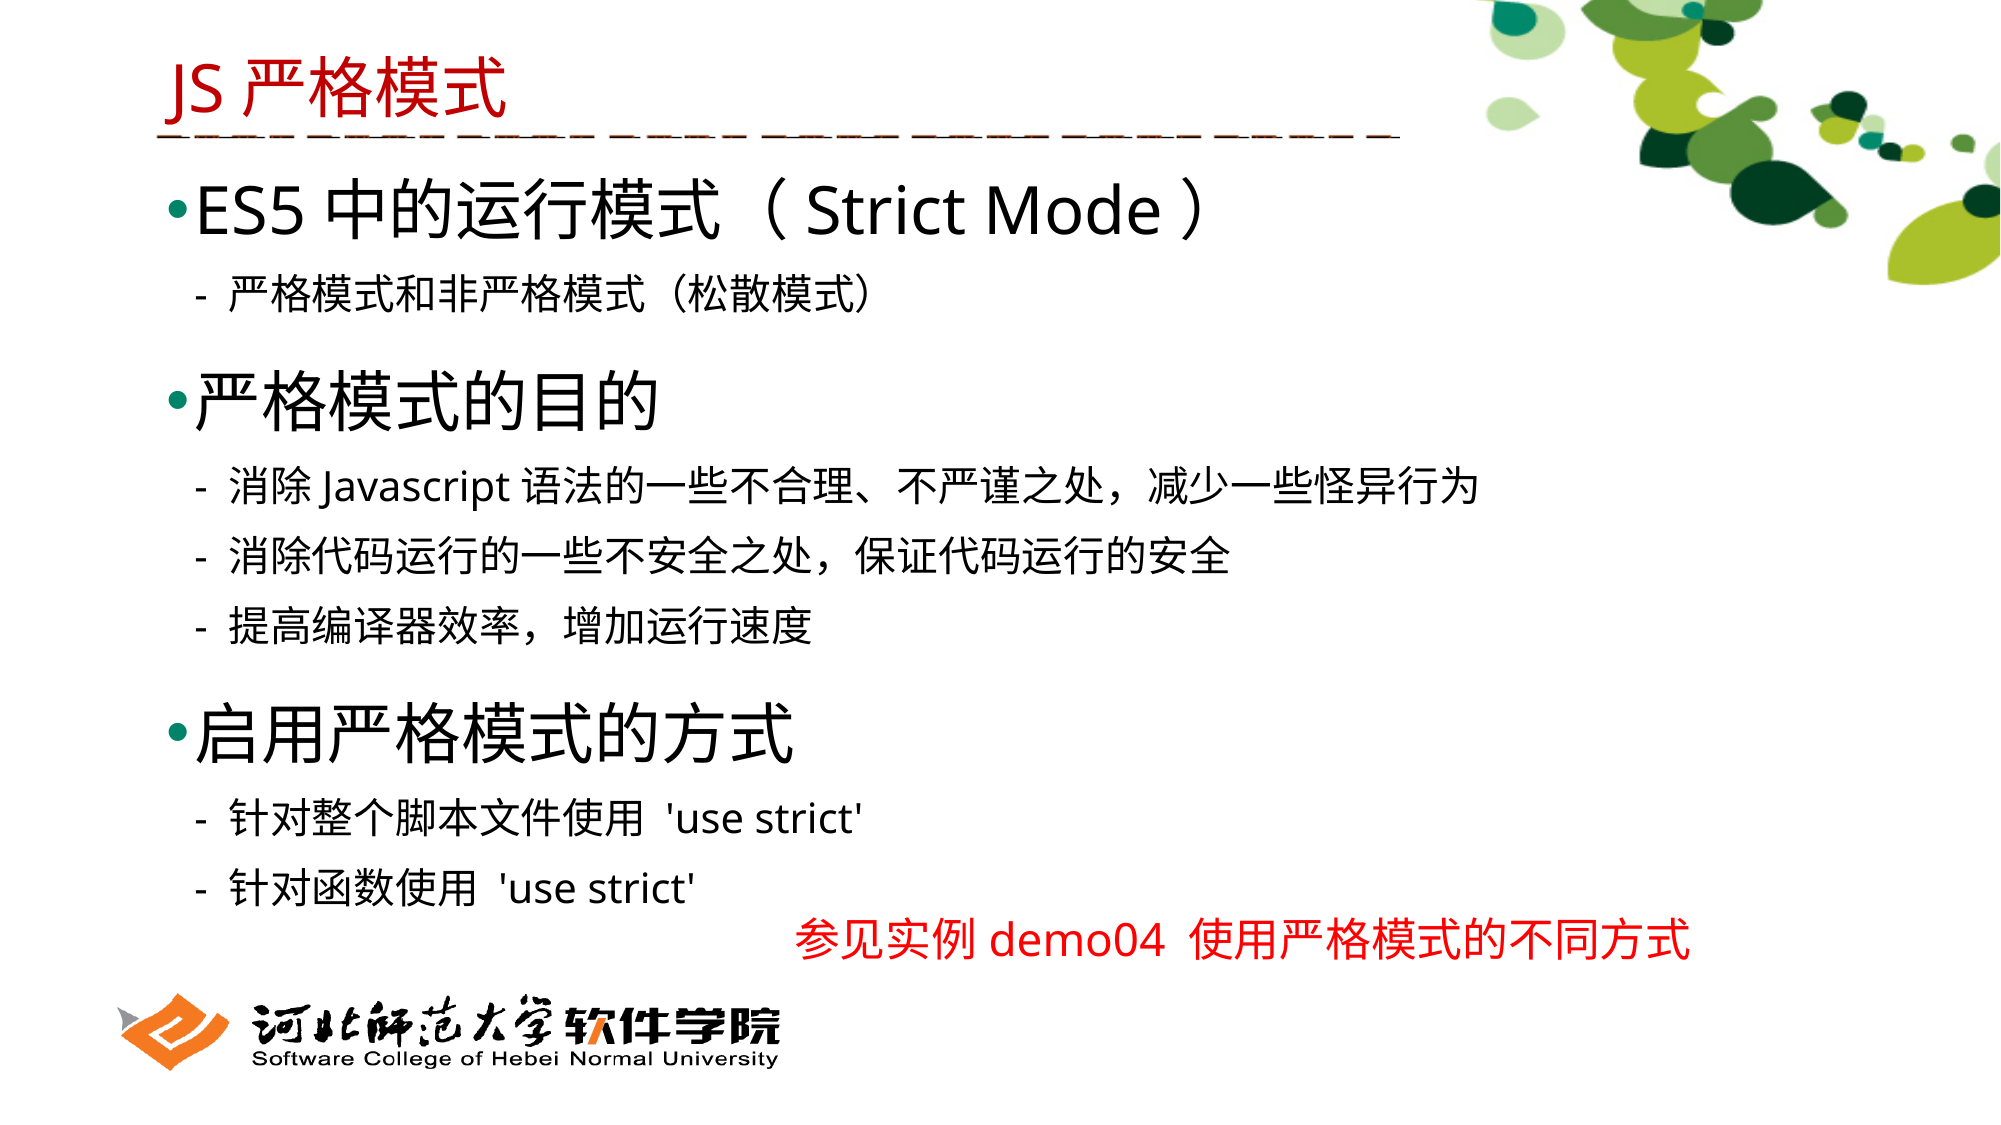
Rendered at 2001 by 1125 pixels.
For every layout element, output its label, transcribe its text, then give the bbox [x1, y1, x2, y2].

list ES5中的运行模式（Strict Mode） - 严格模式和非严格模式（松散模式） 严格模式的目的 - 消除Javascript语法的一些不合理、不严谨之处，减少一些怪异行为 - 消除代码运行的一些不安全之处，保证代码运行的安全 - 提高编译器效率，增加运行速度 启用严格模式的方式 - 针对整个脚本文件使用 'use strict' - 针对函数使用 'use strict' [152, 128, 1746, 991]
picture [0, 0, 2001, 1125]
list JS严格模式 [155, 38, 1806, 120]
text_box 参见实例demo04 使用严格模式的不同方式 [779, 902, 1720, 973]
